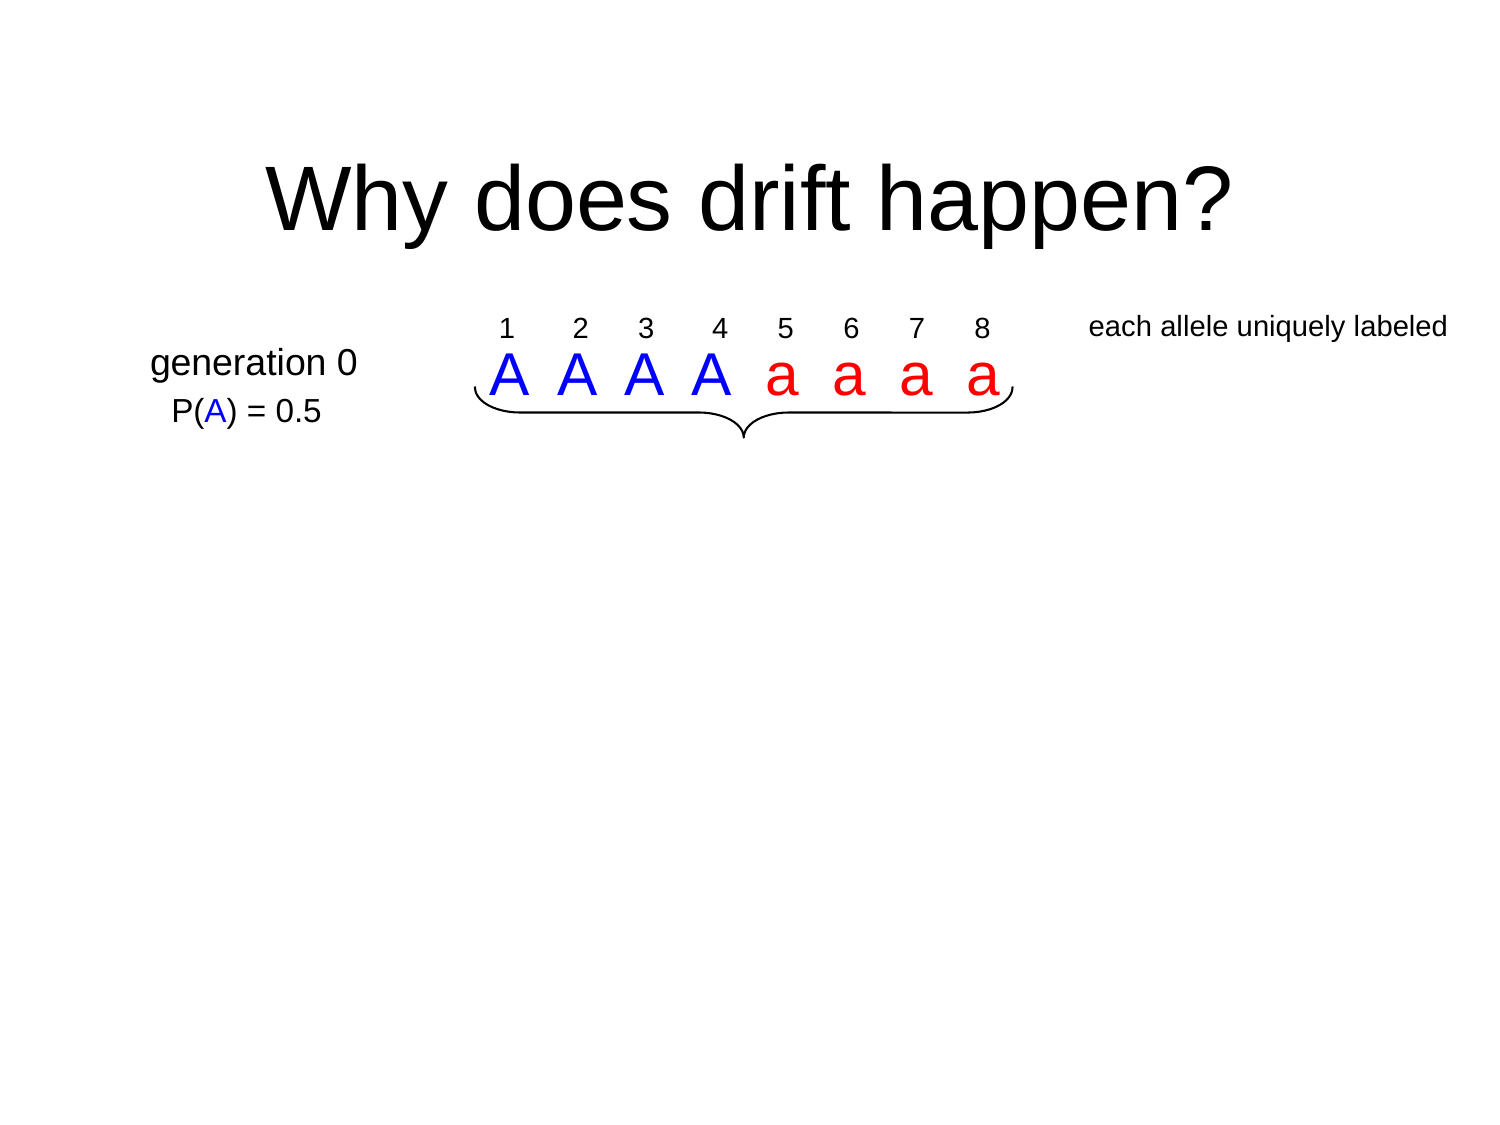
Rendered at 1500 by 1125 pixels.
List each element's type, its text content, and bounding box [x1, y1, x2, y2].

text_box [474, 387, 1013, 438]
text_box P(A) = 0.5 [156, 382, 337, 437]
text_box 1 2 3 4 5 6 7 8 [484, 302, 1007, 352]
text_box generation 0 [135, 330, 373, 391]
text_box each allele uniquely labeled [1074, 299, 1464, 350]
text_box A A A A a a a a [476, 327, 1015, 415]
title Why does drift happen? [112, 99, 1388, 288]
